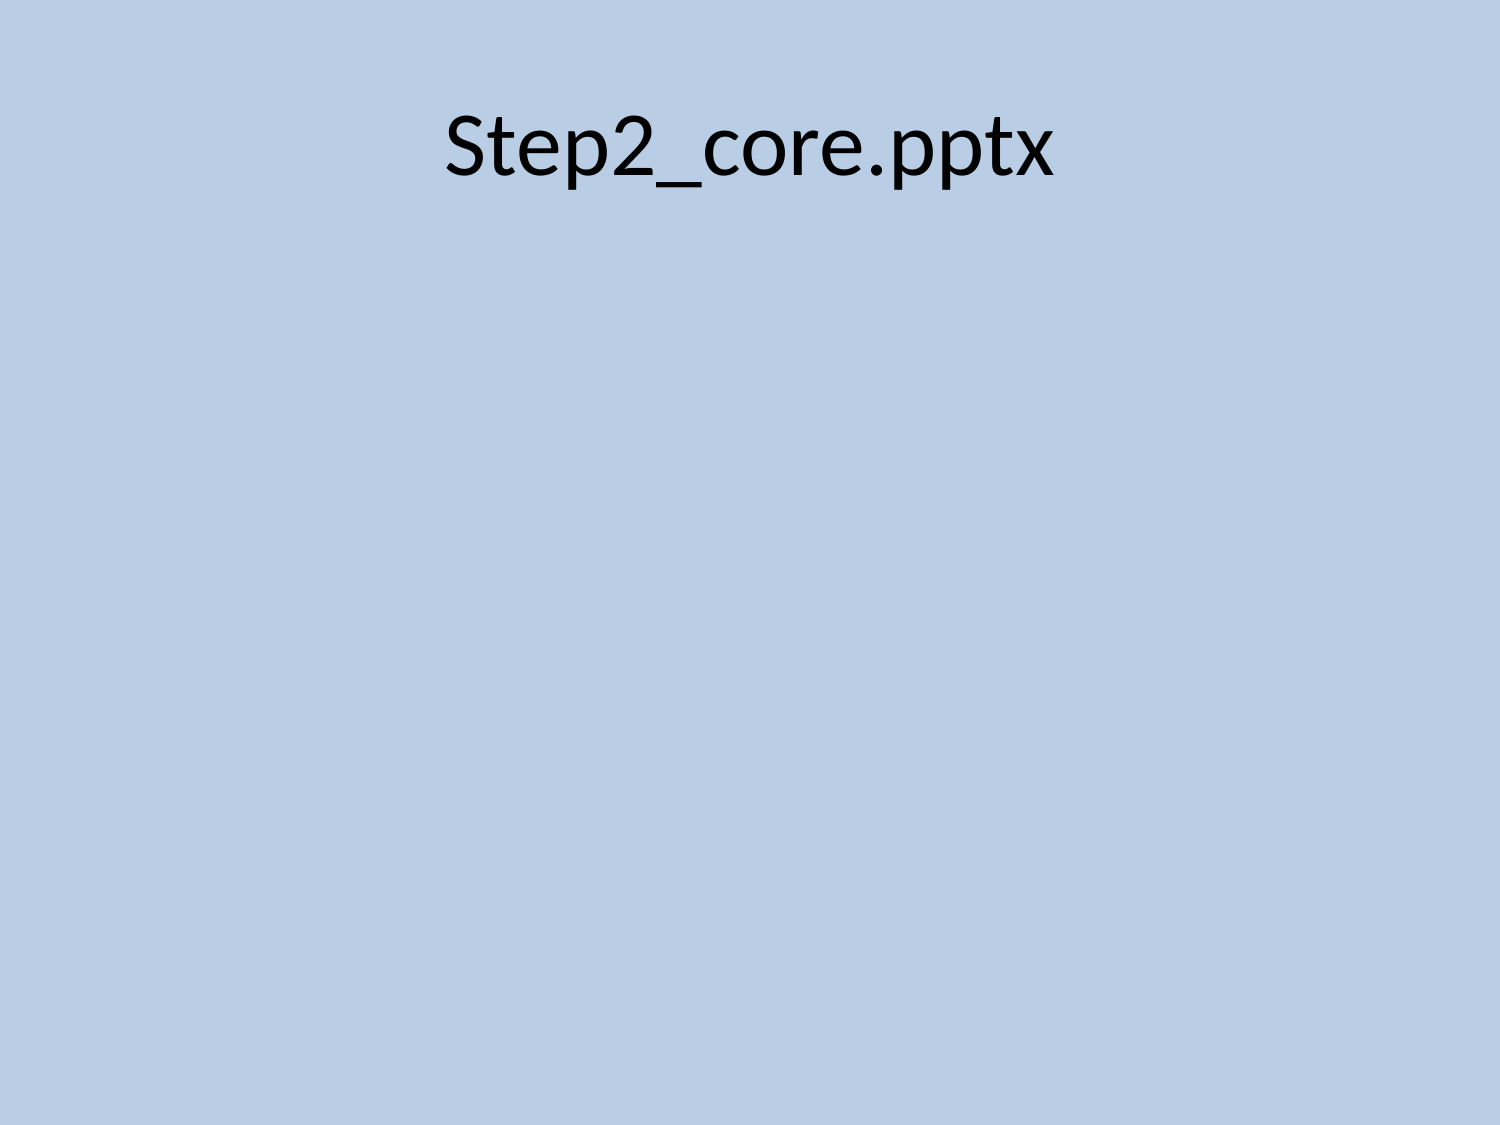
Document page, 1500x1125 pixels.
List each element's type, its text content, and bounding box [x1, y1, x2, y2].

title Step2_core.pptx [75, 45, 1425, 233]
